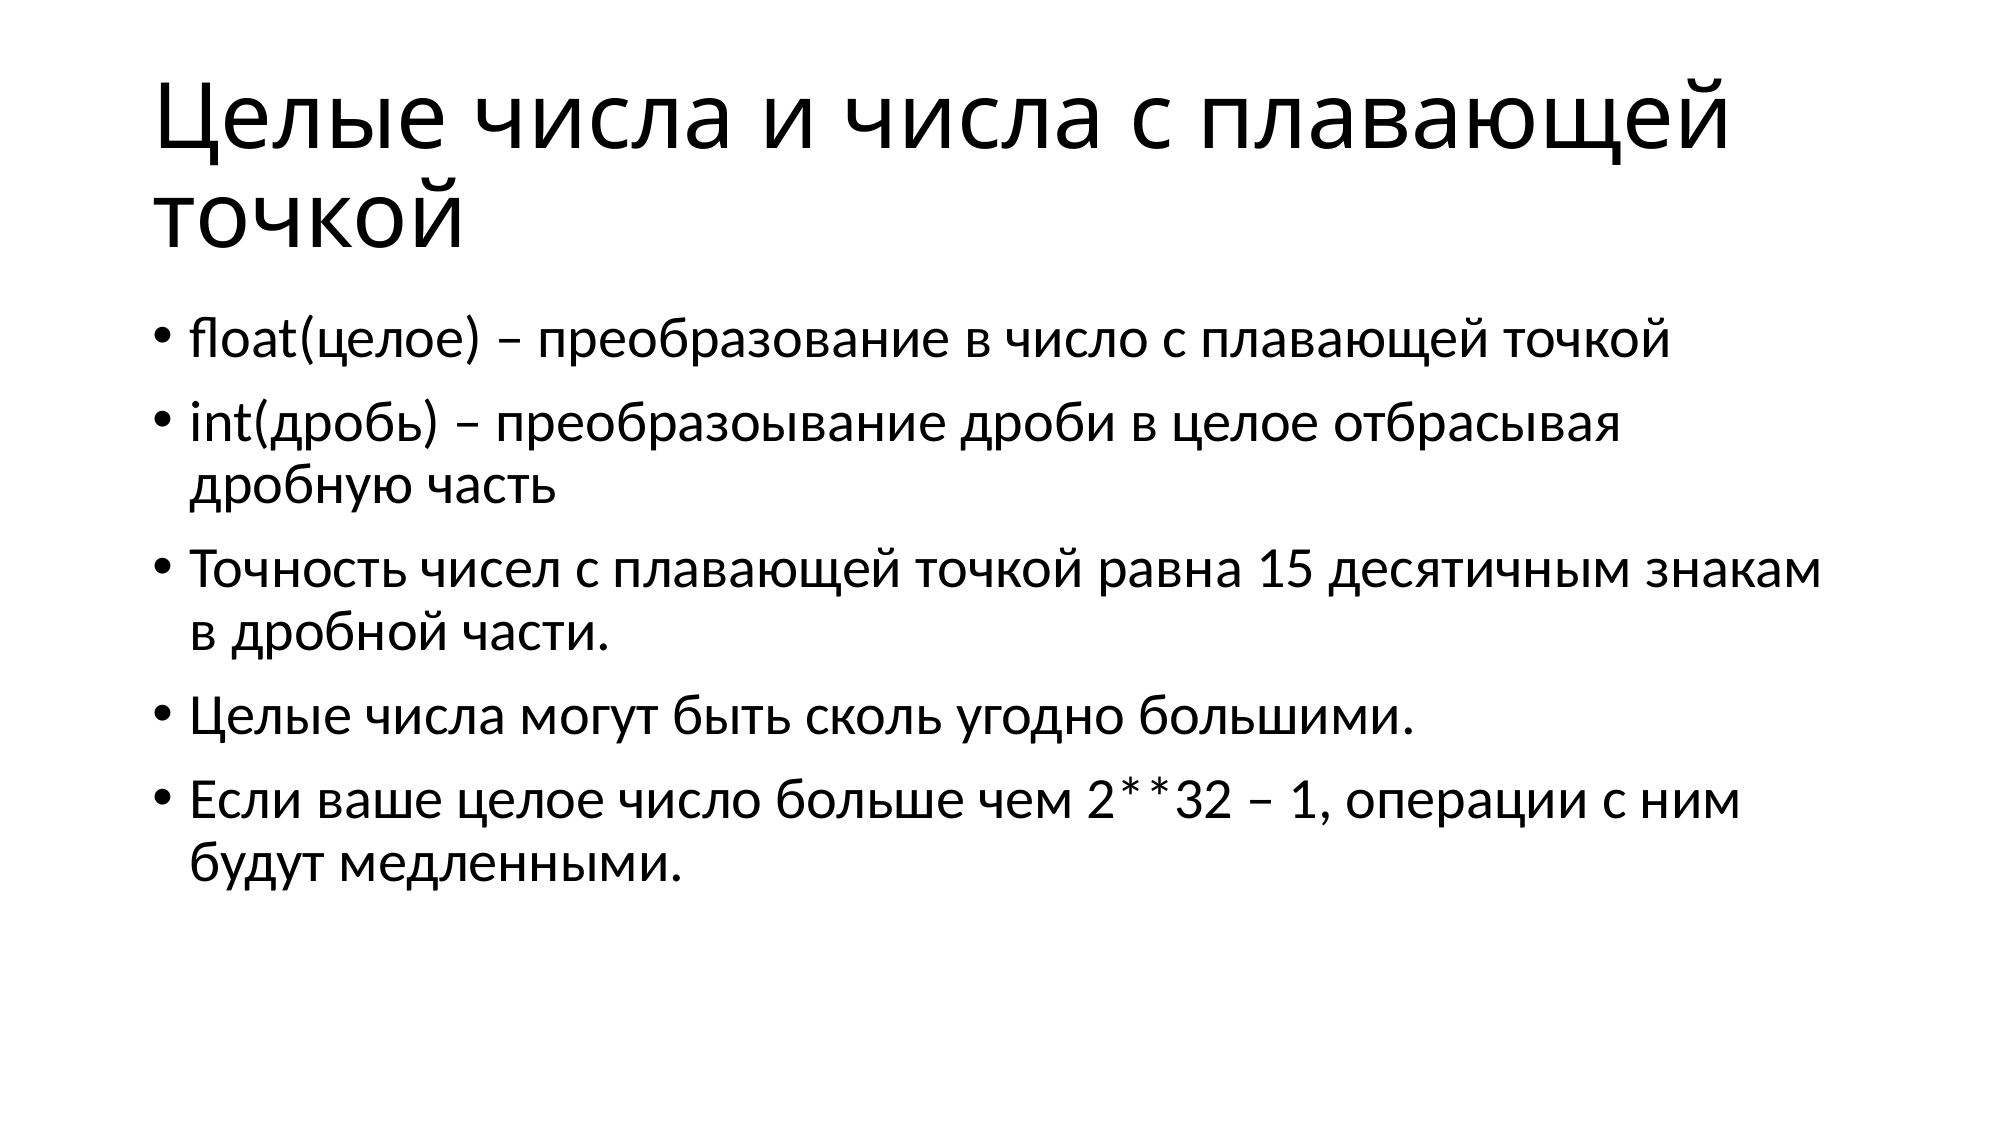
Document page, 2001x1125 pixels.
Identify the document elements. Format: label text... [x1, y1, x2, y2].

title Целые числа и числа с плавающей точкой [137, 59, 1863, 278]
list float(целое) – преобразование в число с плавающей точкой int(дробь) – преобразоывание дроби в целое отбрасывая дробную часть Точность чисел с плавающей точкой равна 15 десятичным знакам в дробной части. Целые числа могут быть сколь угодно большими. Если ваше целое число больше чем 2**32 – 1, операции с ним будут медленными. [137, 299, 1863, 1014]
